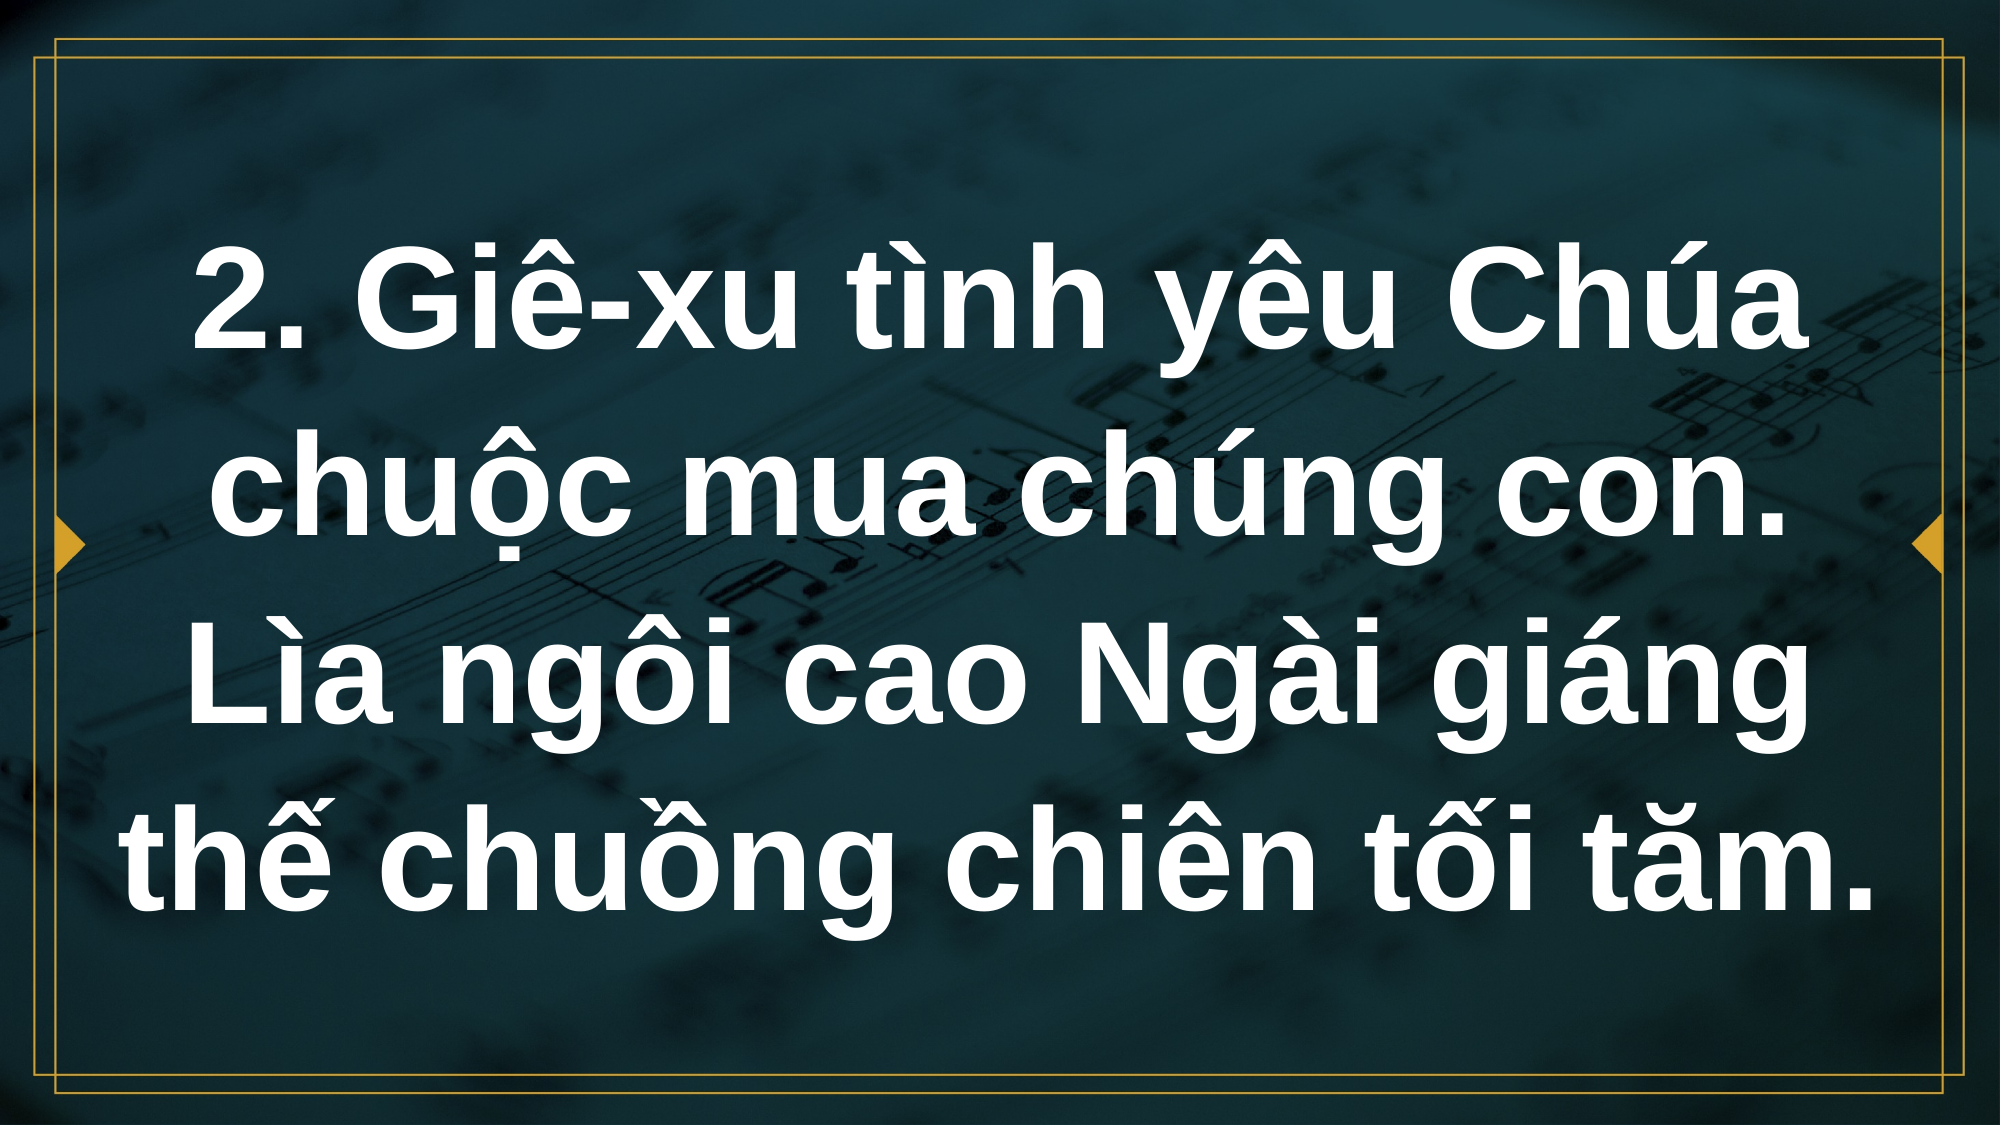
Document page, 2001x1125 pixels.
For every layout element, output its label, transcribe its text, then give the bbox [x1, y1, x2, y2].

title 2. Giê-xu tình yêu Chúa chuộc mua chúng con. Lìa ngôi cao Ngài giáng thế chuồng chiên tối tăm. [55, 53, 1945, 1077]
picture [0, 0, 2000, 1125]
